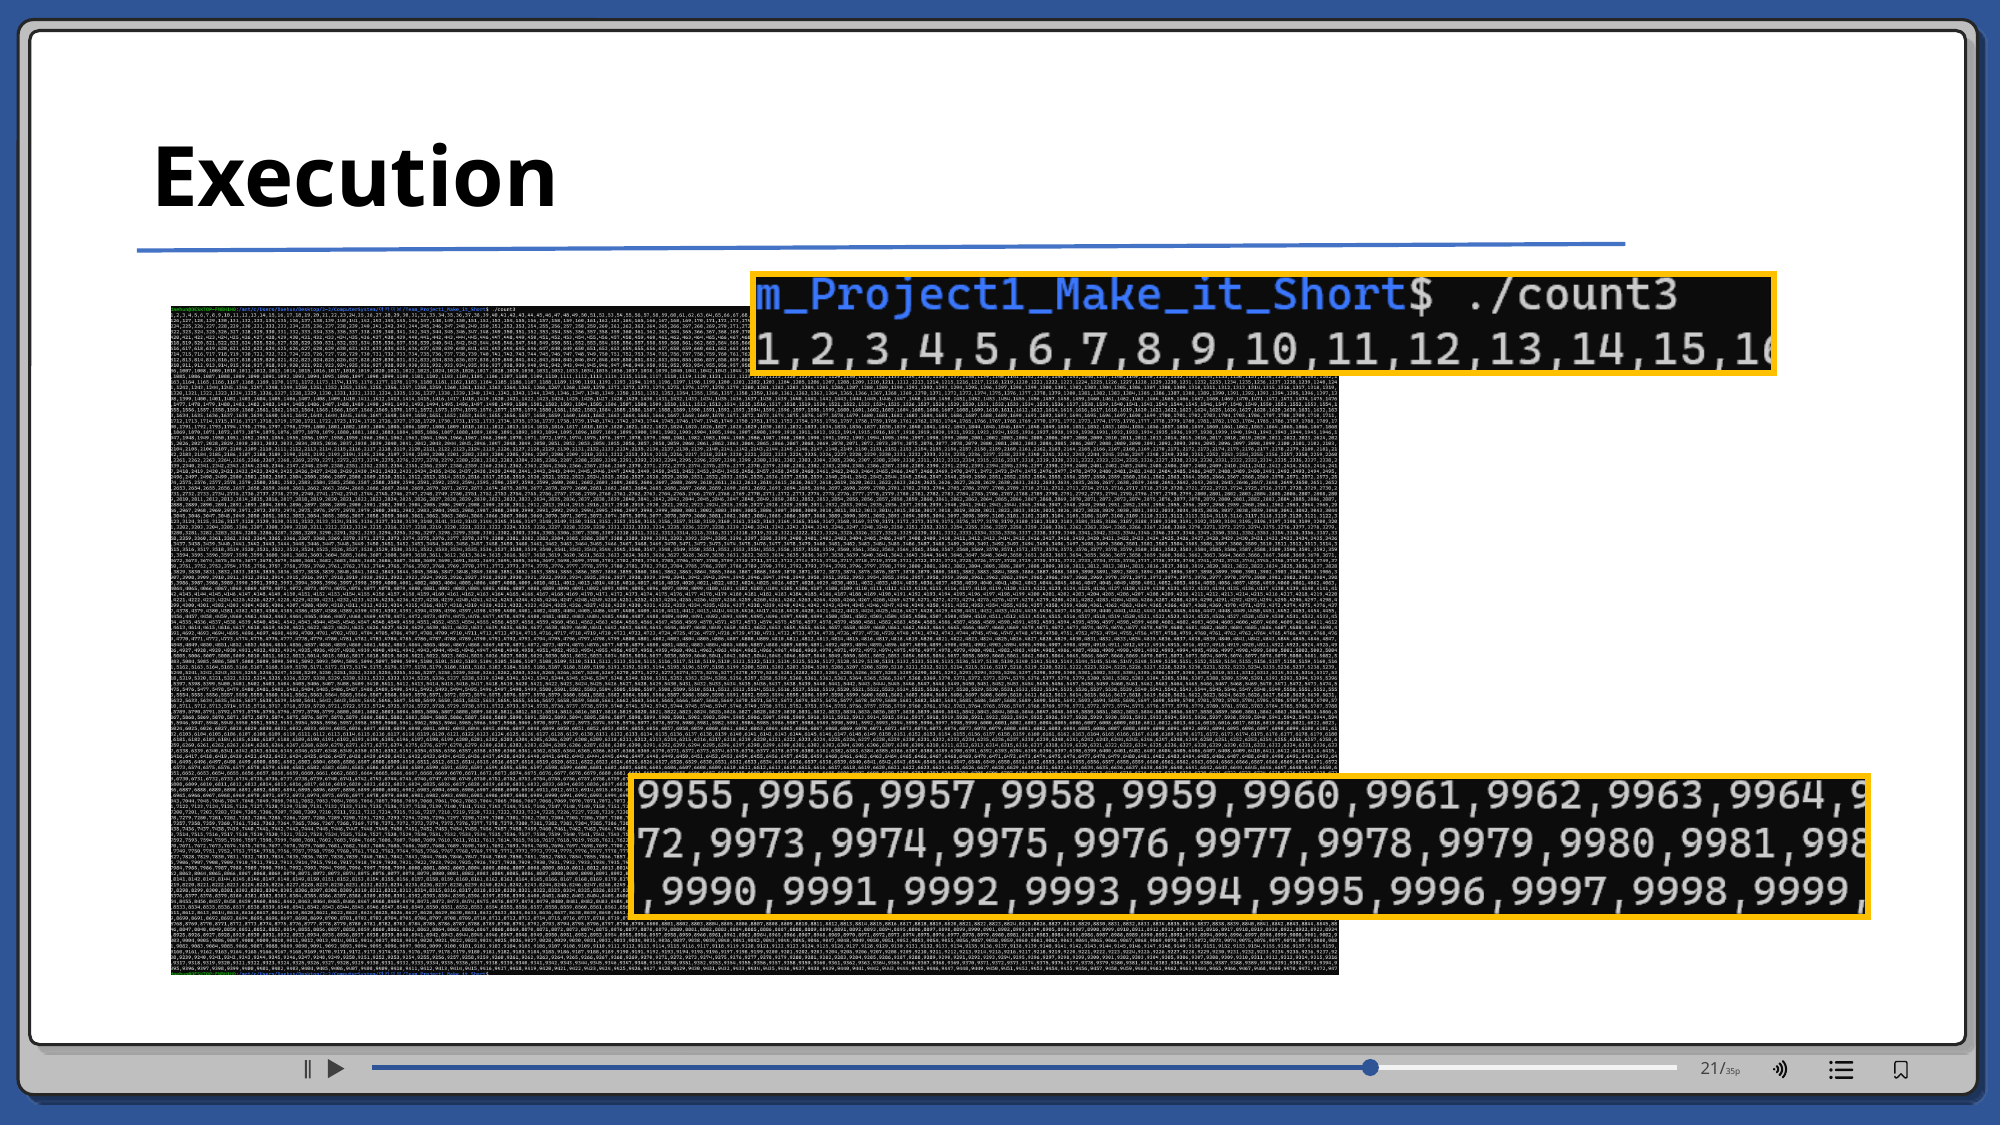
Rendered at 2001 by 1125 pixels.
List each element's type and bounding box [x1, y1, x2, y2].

picture [171, 272, 1868, 975]
text_box [18, 19, 1978, 1095]
text_box [136, 243, 1626, 251]
